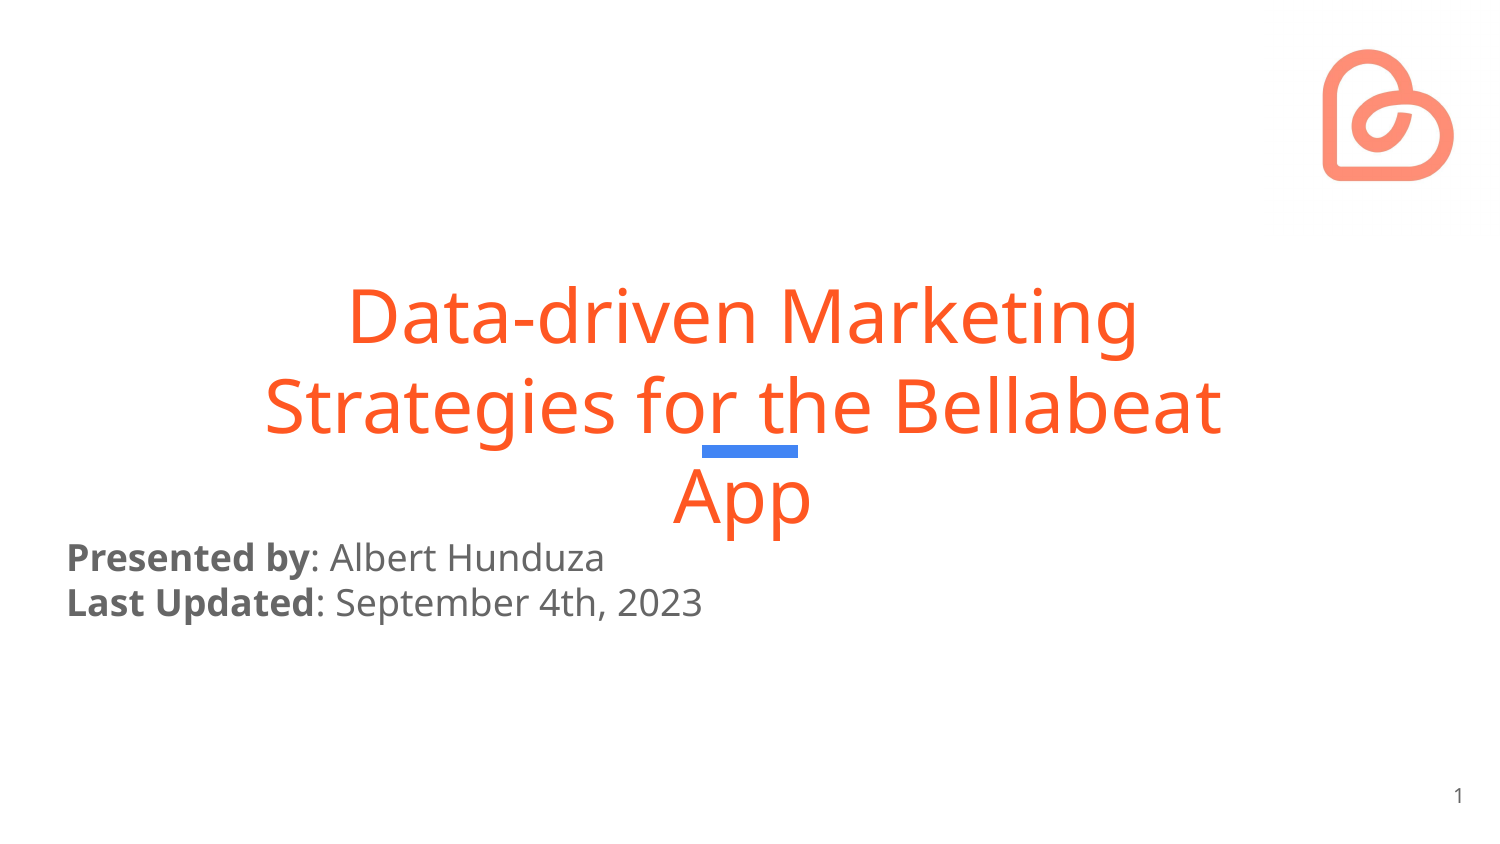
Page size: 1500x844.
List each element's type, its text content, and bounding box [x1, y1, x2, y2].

text_box Data-driven Marketing Strategies for the Bellabeat App [172, 253, 1315, 541]
slide_number ‹#› [1389, 764, 1480, 830]
picture [1264, 0, 1500, 236]
subtitle Presented by: Albert Hunduza Last Updated: September 4th, 2023 [51, 519, 1449, 640]
